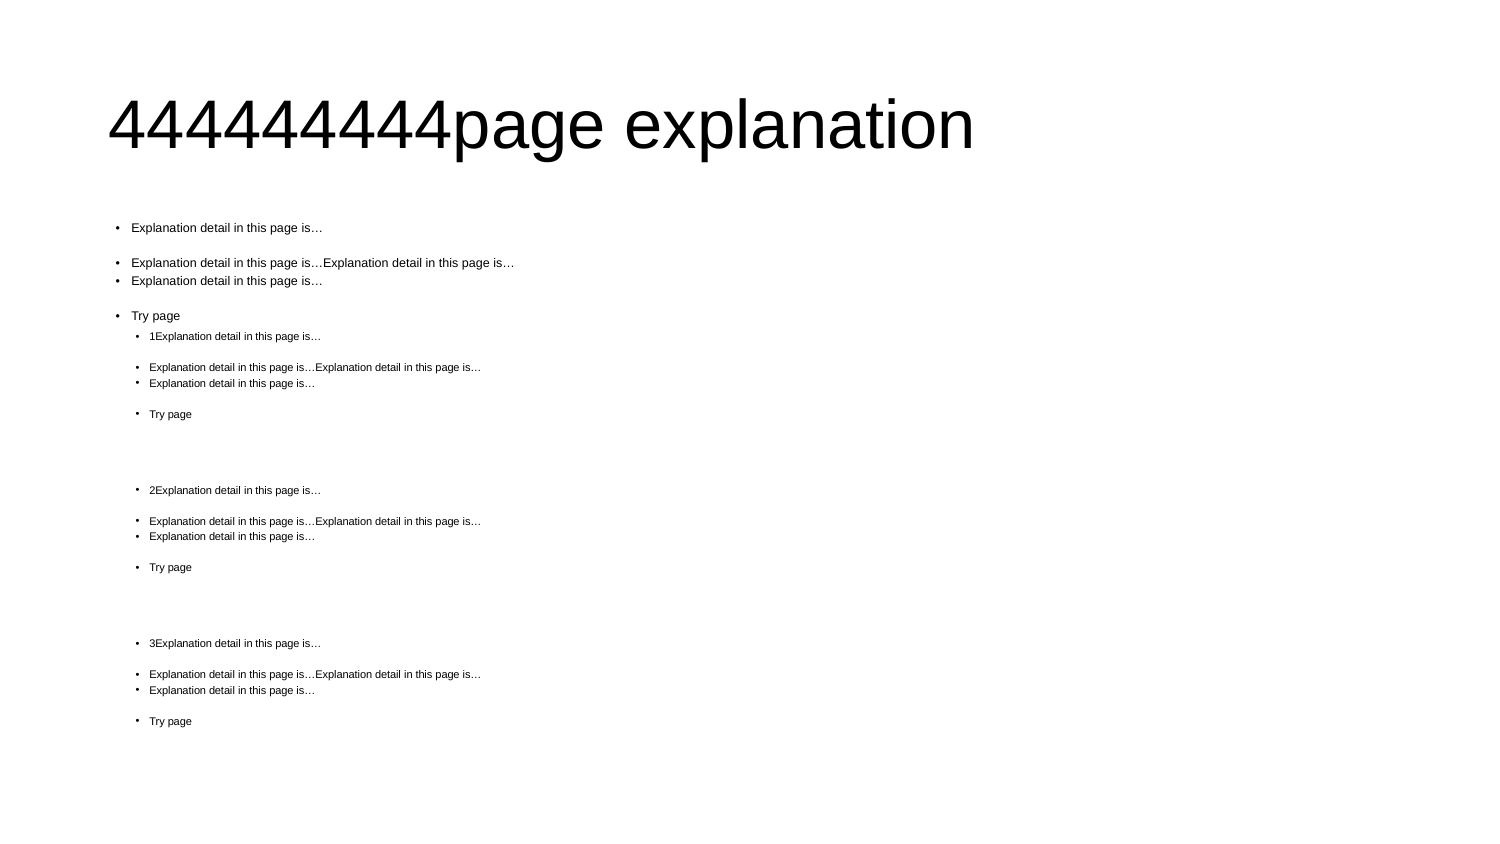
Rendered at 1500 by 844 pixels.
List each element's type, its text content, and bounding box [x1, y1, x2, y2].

title 444444444page explanation [102, 44, 1398, 209]
text_box 3Explanation detail in this page is… Explanation detail in this page is…Explanation detail in this page is… Explanation detail in this page is… Try page [123, 632, 1418, 734]
text_box 1Explanation detail in this page is… Explanation detail in this page is…Explanation detail in this page is… Explanation detail in this page is… Try page [123, 325, 1418, 427]
text_box 2Explanation detail in this page is… Explanation detail in this page is…Explanation detail in this page is… Explanation detail in this page is… Try page [123, 479, 1418, 581]
list Explanation detail in this page is… Explanation detail in this page is…Explanation detail in this page is… Explanation detail in this page is… Try page [102, 215, 1398, 319]
